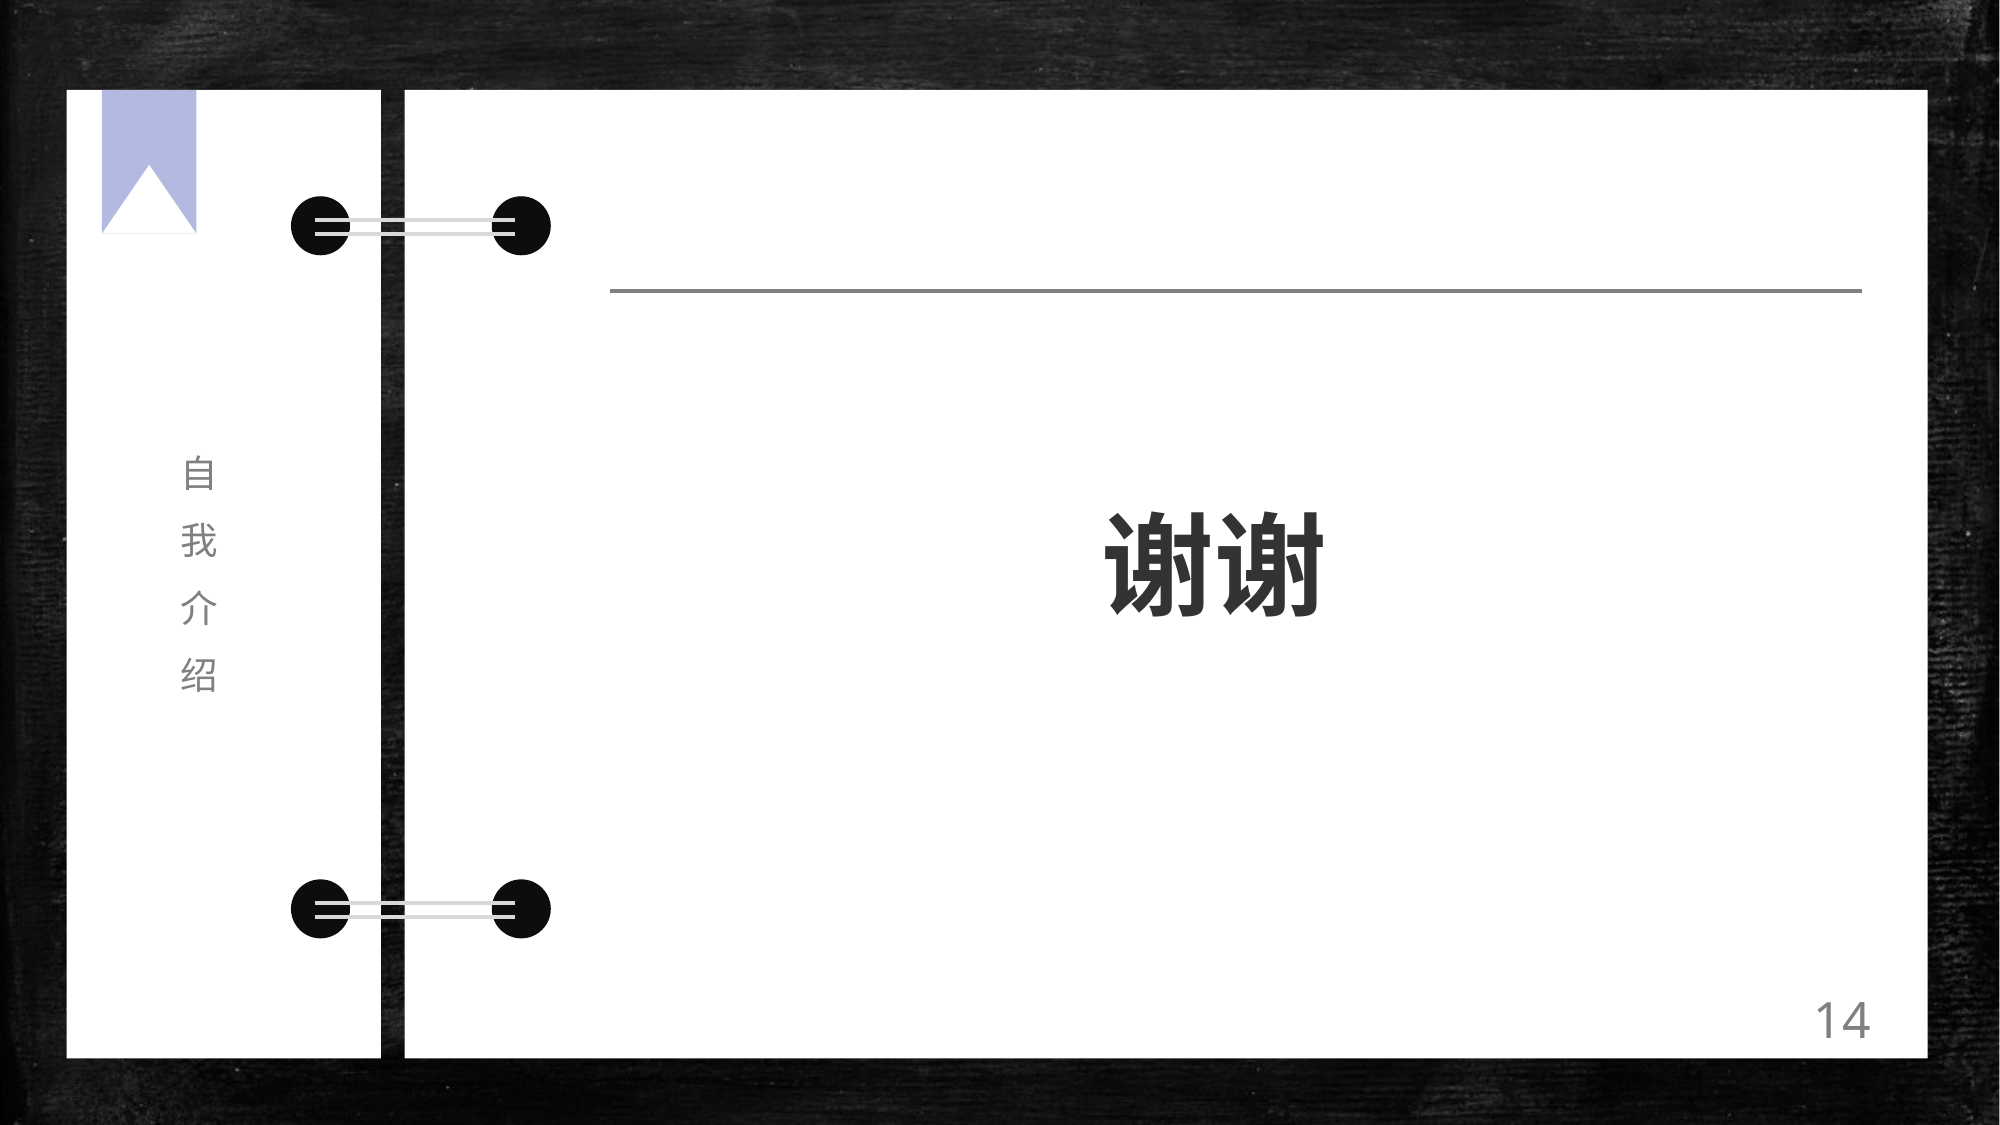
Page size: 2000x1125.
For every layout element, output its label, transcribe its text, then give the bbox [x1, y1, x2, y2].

text_box 谢谢 [1086, 487, 1343, 638]
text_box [101, 89, 197, 234]
text_box [66, 89, 382, 1059]
text_box [289, 195, 352, 257]
text_box [404, 89, 1929, 1059]
text_box [289, 878, 352, 940]
text_box 自我介绍 [159, 419, 233, 705]
text_box [490, 195, 552, 257]
text_box [490, 878, 552, 940]
text_box 14 [1720, 987, 1886, 1057]
